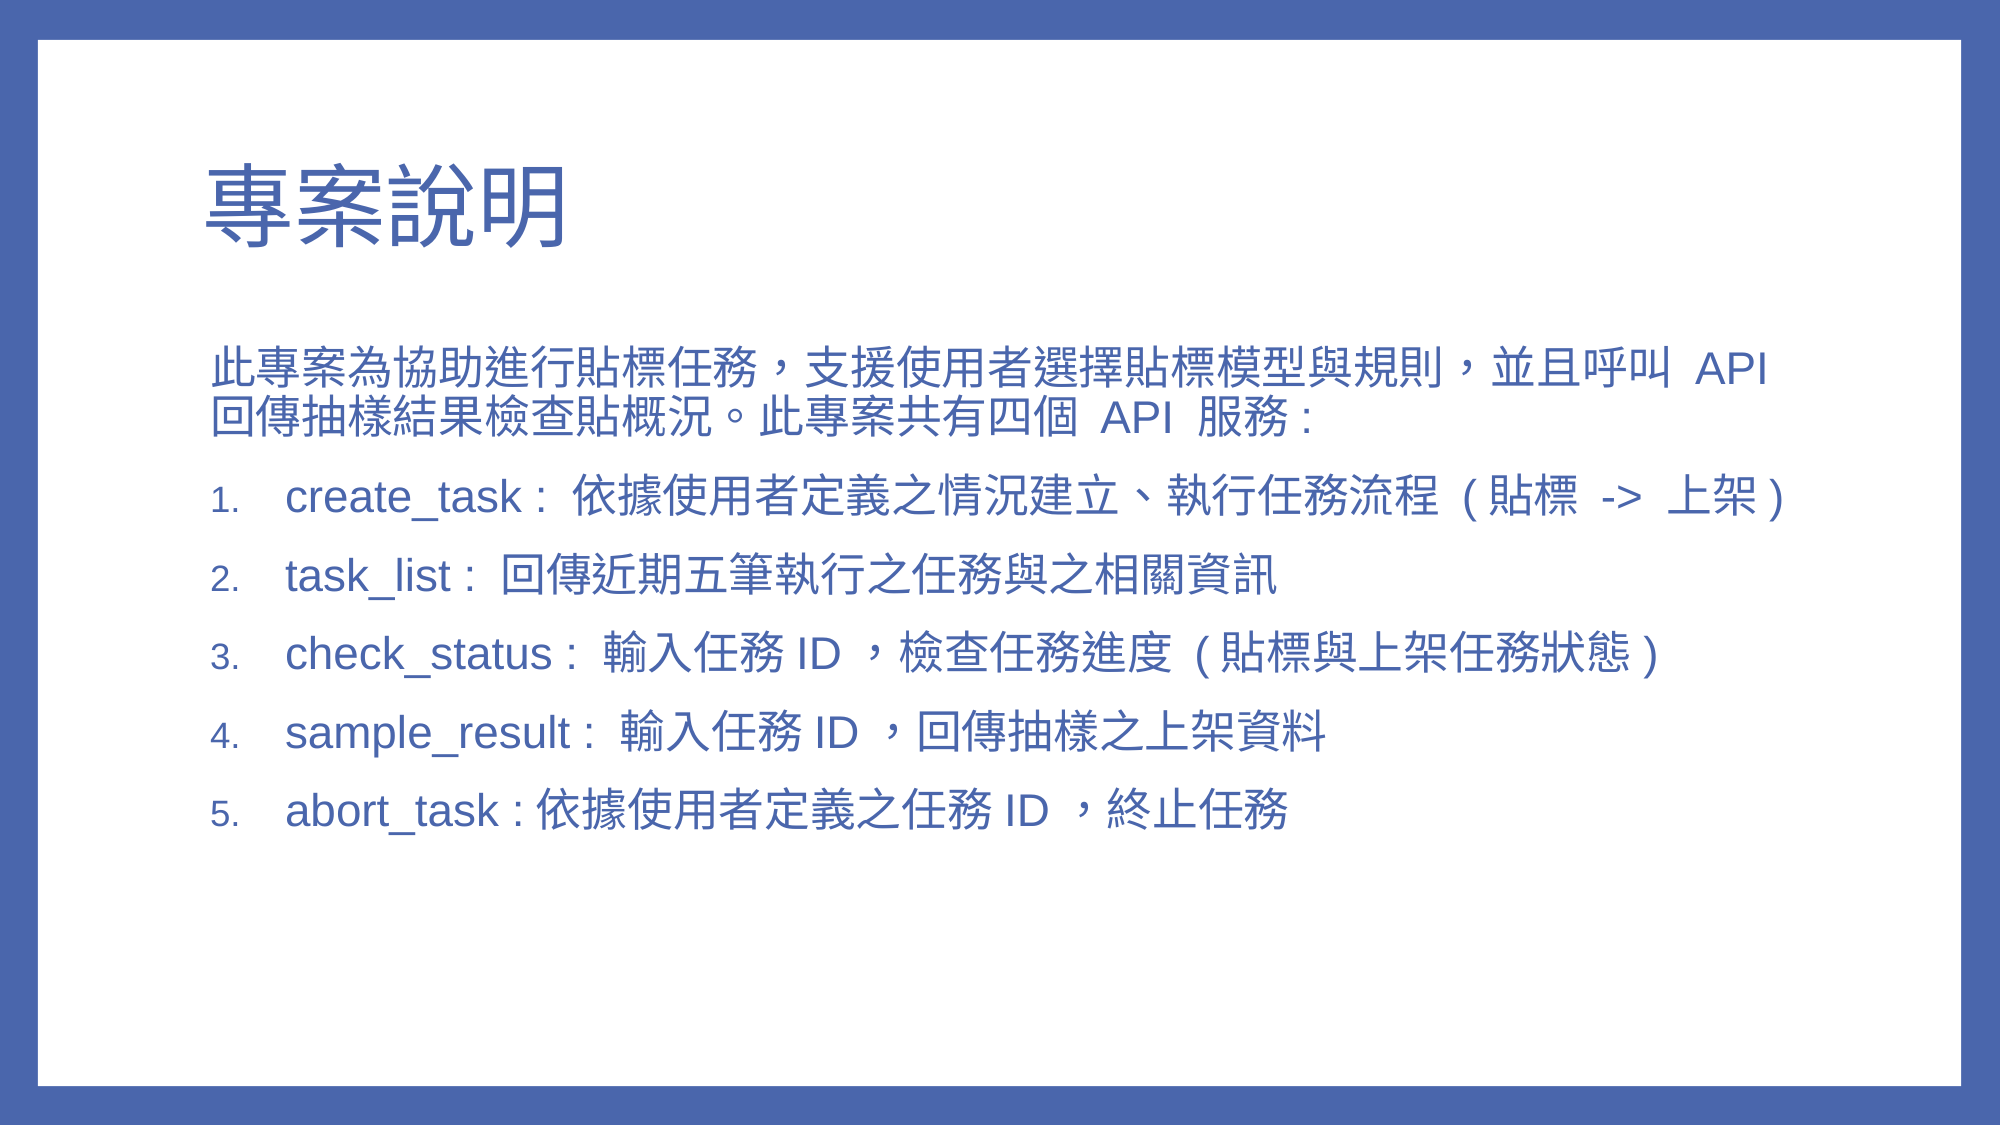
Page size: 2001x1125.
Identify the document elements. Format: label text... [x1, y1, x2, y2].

list 此專案為協助進行貼標任務，支援使用者選擇貼標模型與規則，並且呼叫 API 回傳抽樣結果檢查貼概況。此專案共有四個 API 服務: create_task : 依據使用者定義之情況建立、執行任務流程 (貼標 -> 上架) task_list : 回傳近期五筆執行之任務與之相關資訊 check_status : 輸入任務ID，檢查任務進度 (貼標與上架任務狀態) sample_result : 輸入任務ID，回傳抽樣之上架資料 abort_task :依據使用者定義之任務ID，終止任務 [187, 337, 1808, 1000]
title 專案說明 [187, 99, 1808, 323]
